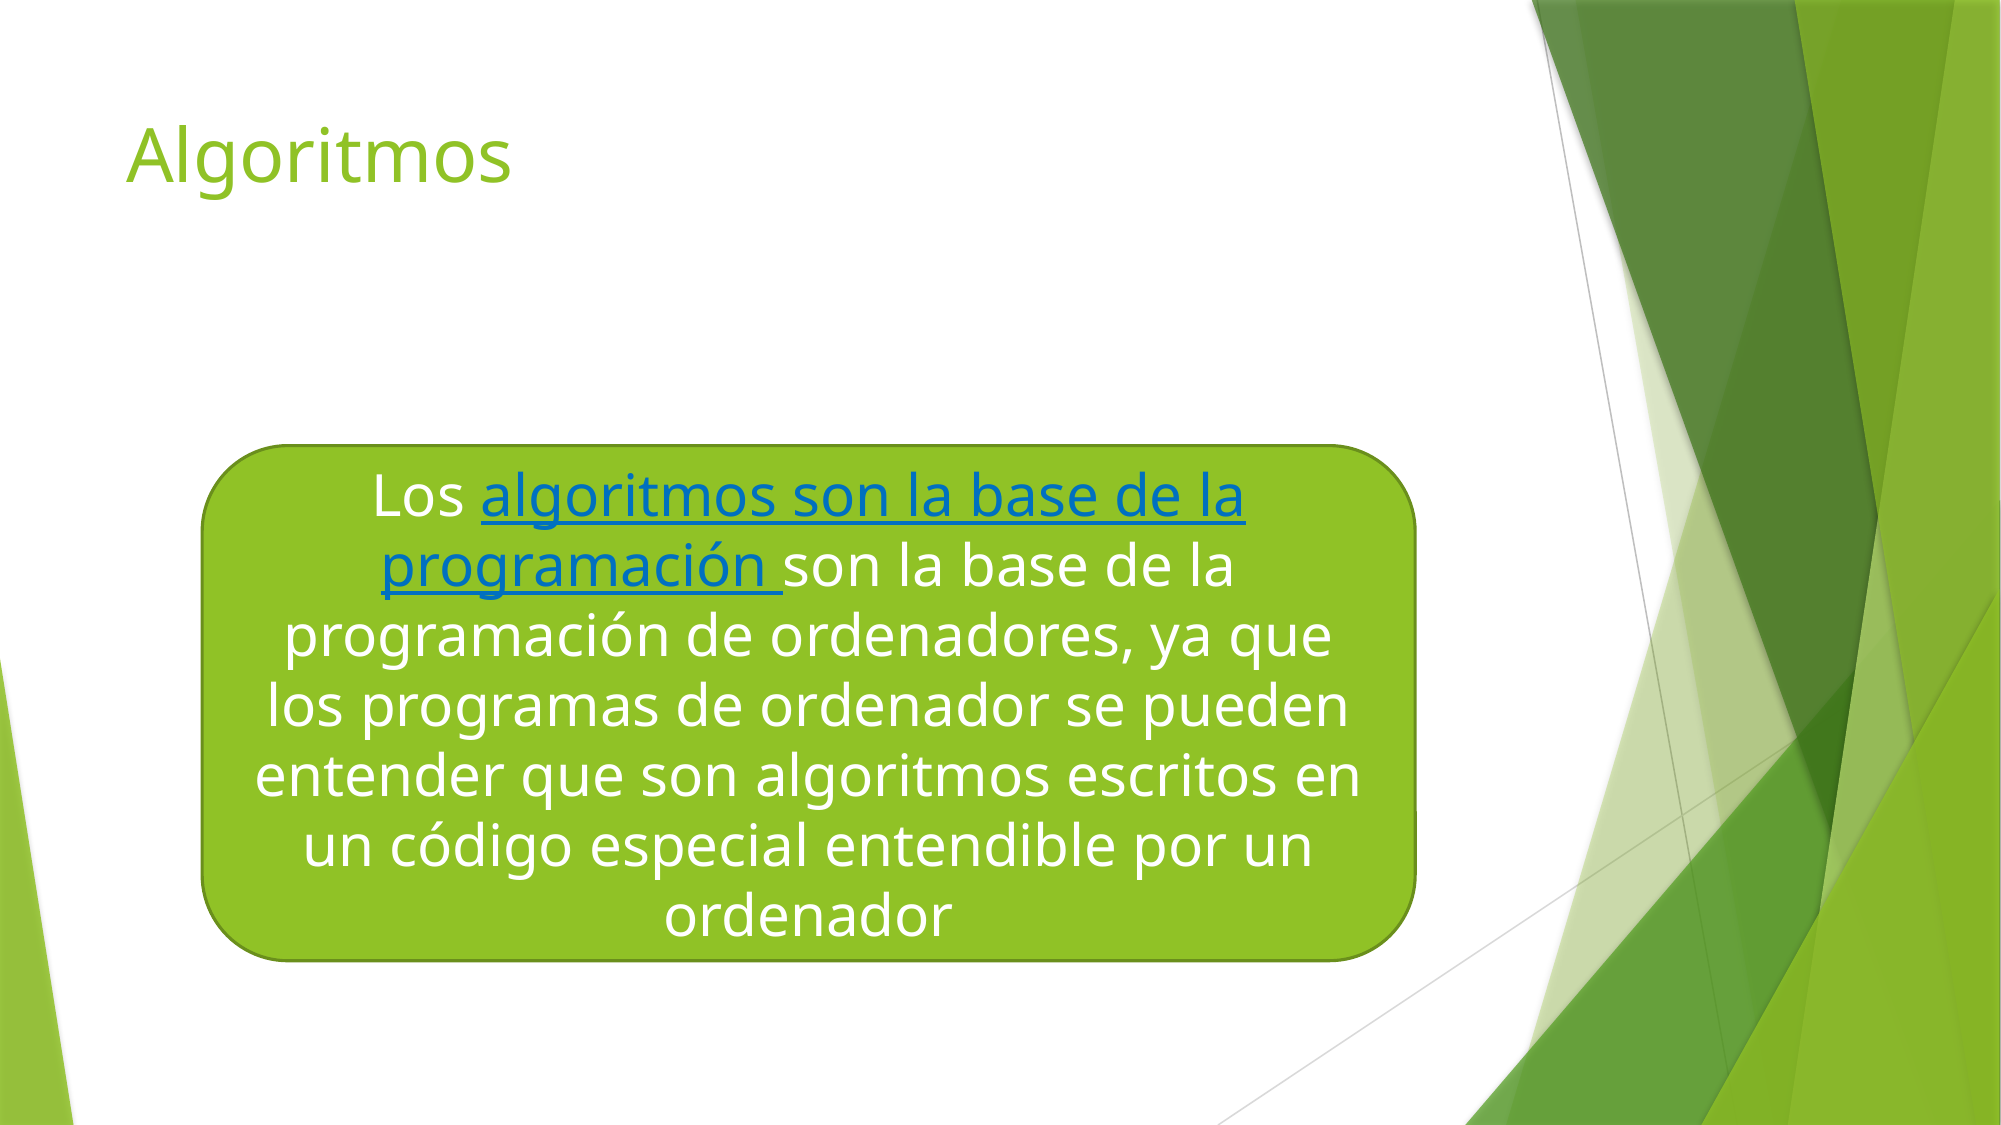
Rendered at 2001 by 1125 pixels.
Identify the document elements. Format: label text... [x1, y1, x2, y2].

text_box Los algoritmos son la base de la programación son la base de la programación de ordenadores, ya que los programas de ordenador se pueden entender que son algoritmos escritos en un código especial entendible por un ordenador [200, 444, 1417, 963]
title Algoritmos [111, 99, 1522, 317]
